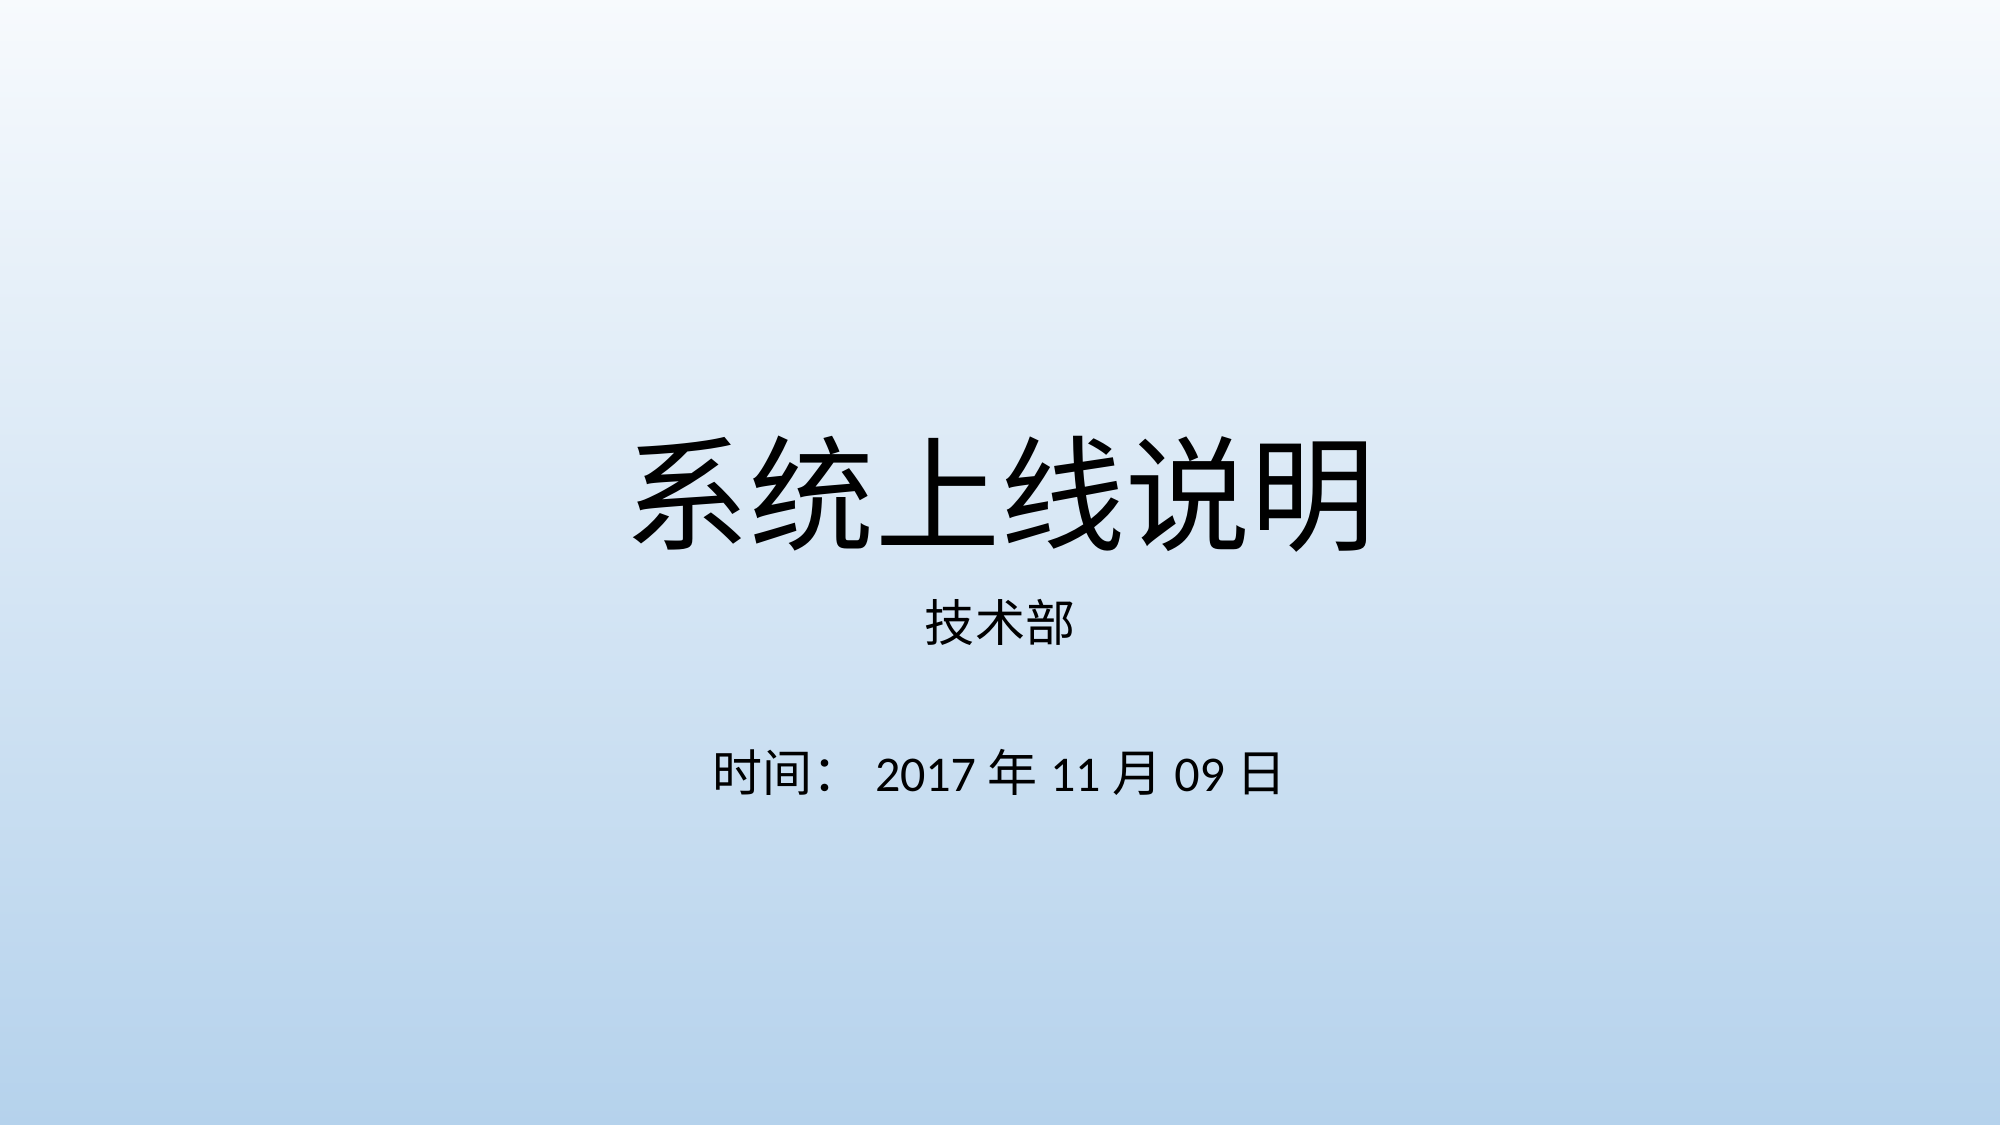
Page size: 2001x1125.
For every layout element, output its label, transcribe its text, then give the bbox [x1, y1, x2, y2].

subtitle 技术部 时间：2017年11月09日 [249, 590, 1750, 863]
title 系统上线说明 [249, 184, 1750, 576]
